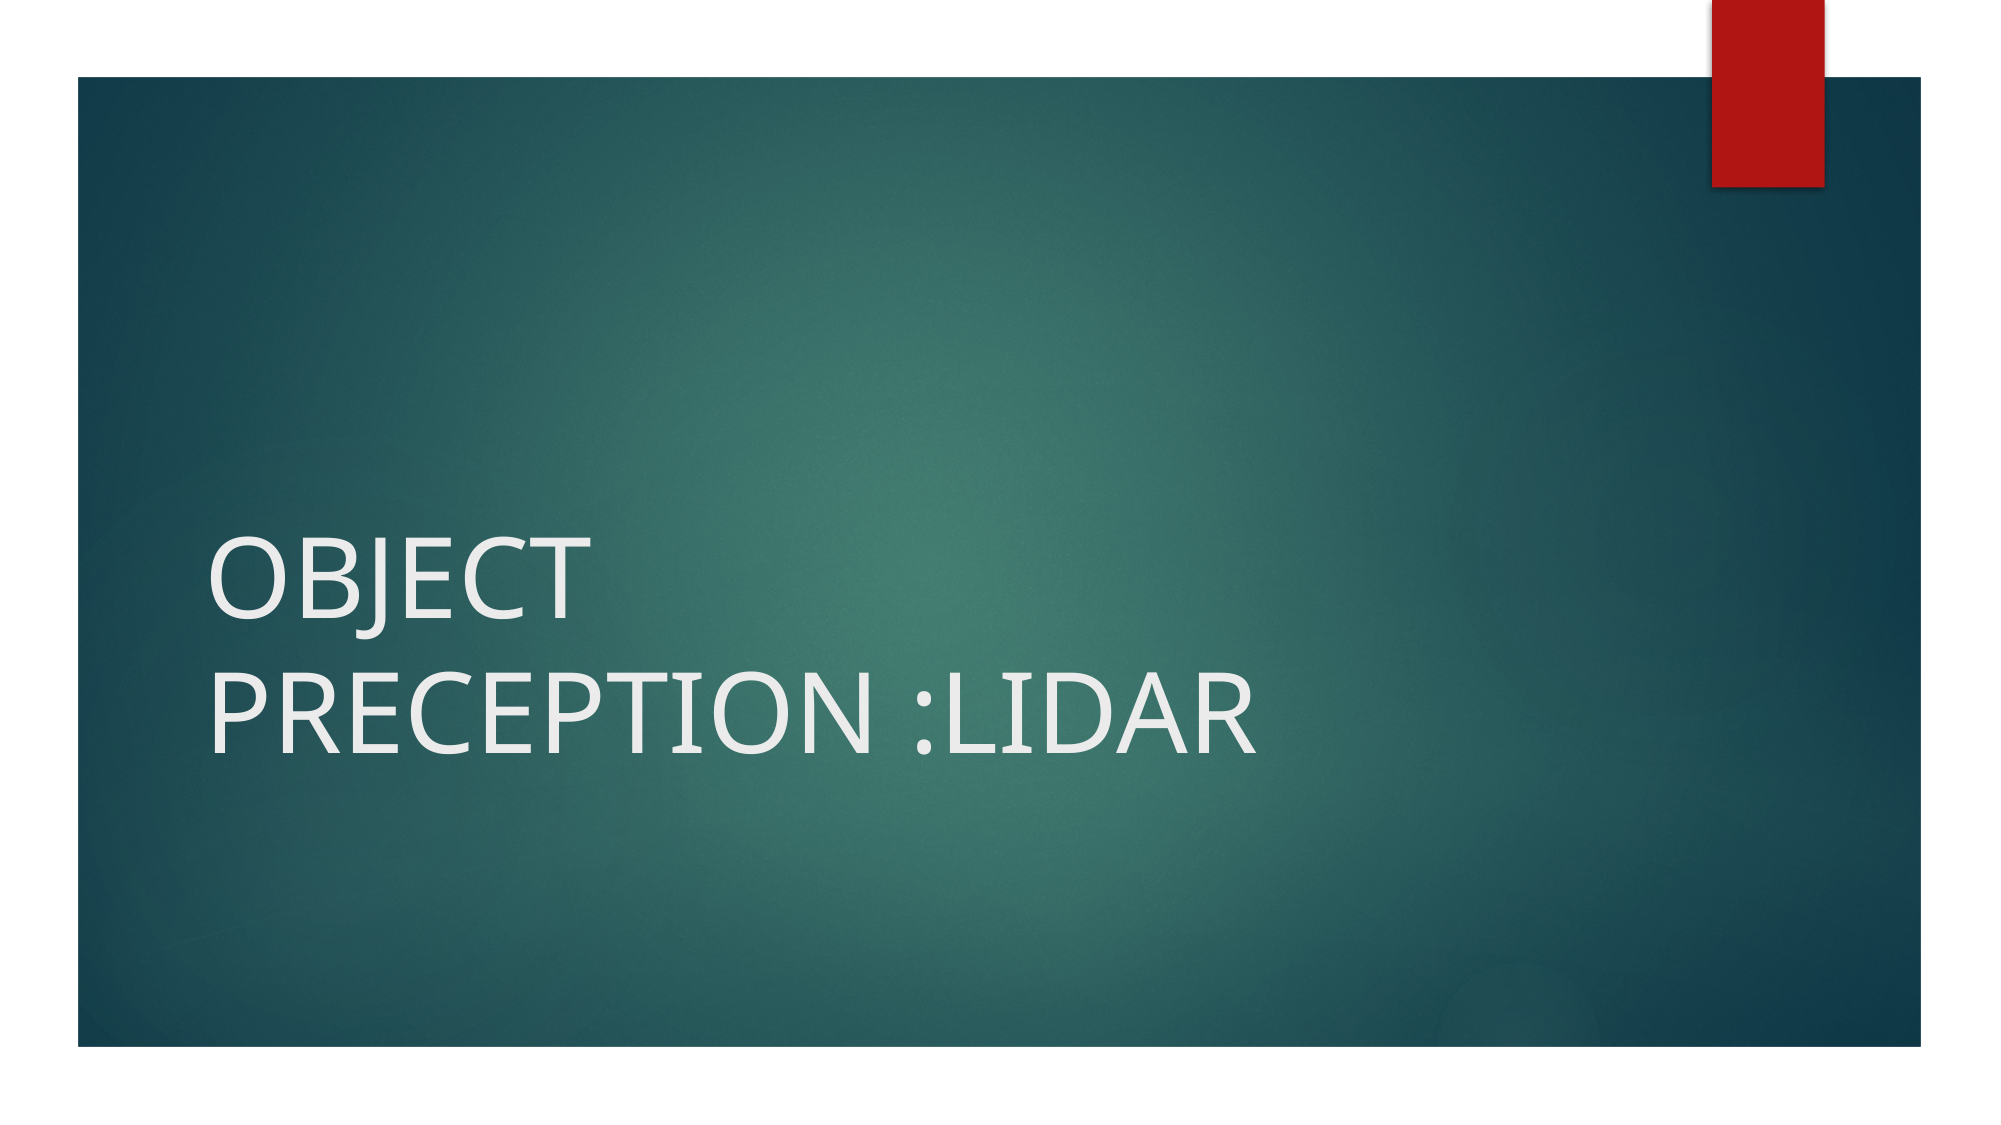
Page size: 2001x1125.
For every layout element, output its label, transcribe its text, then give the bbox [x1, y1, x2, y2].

title OBJECT PRECEPTION :LIDAR [189, 344, 1638, 784]
